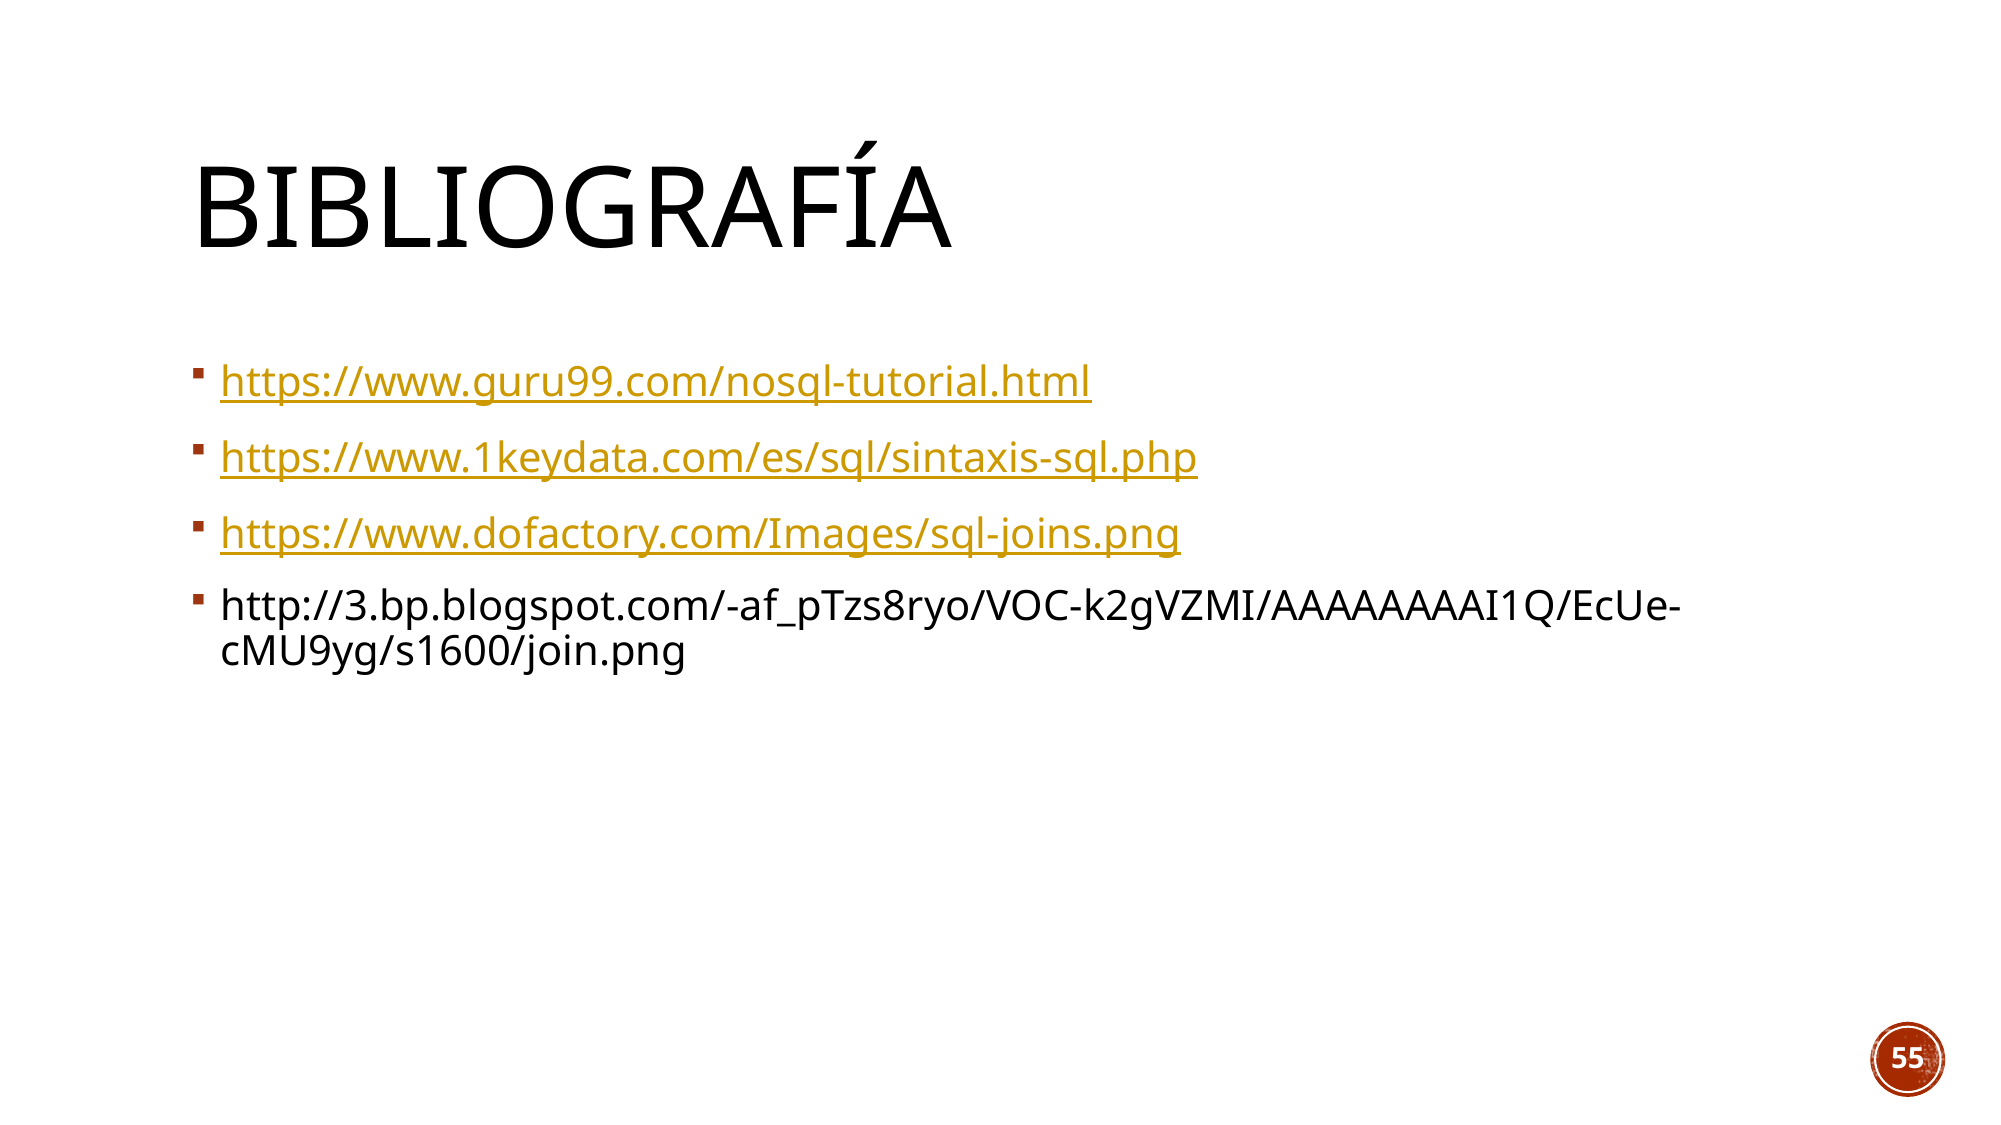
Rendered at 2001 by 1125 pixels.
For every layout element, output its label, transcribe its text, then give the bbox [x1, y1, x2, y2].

list https://www.guru99.com/nosql-tutorial.html https://www.1keydata.com/es/sql/sintaxis-sql.php https://www.dofactory.com/Images/sql-joins.png http://3.bp.blogspot.com/-af_pTzs8ryo/VOC-k2gVZMI/AAAAAAAAI1Q/EcUe-cMU9yg/s1600/join.png [175, 348, 1826, 1013]
title Bibliografía [175, 79, 1826, 344]
slide_number 55 [1855, 1028, 1961, 1089]
